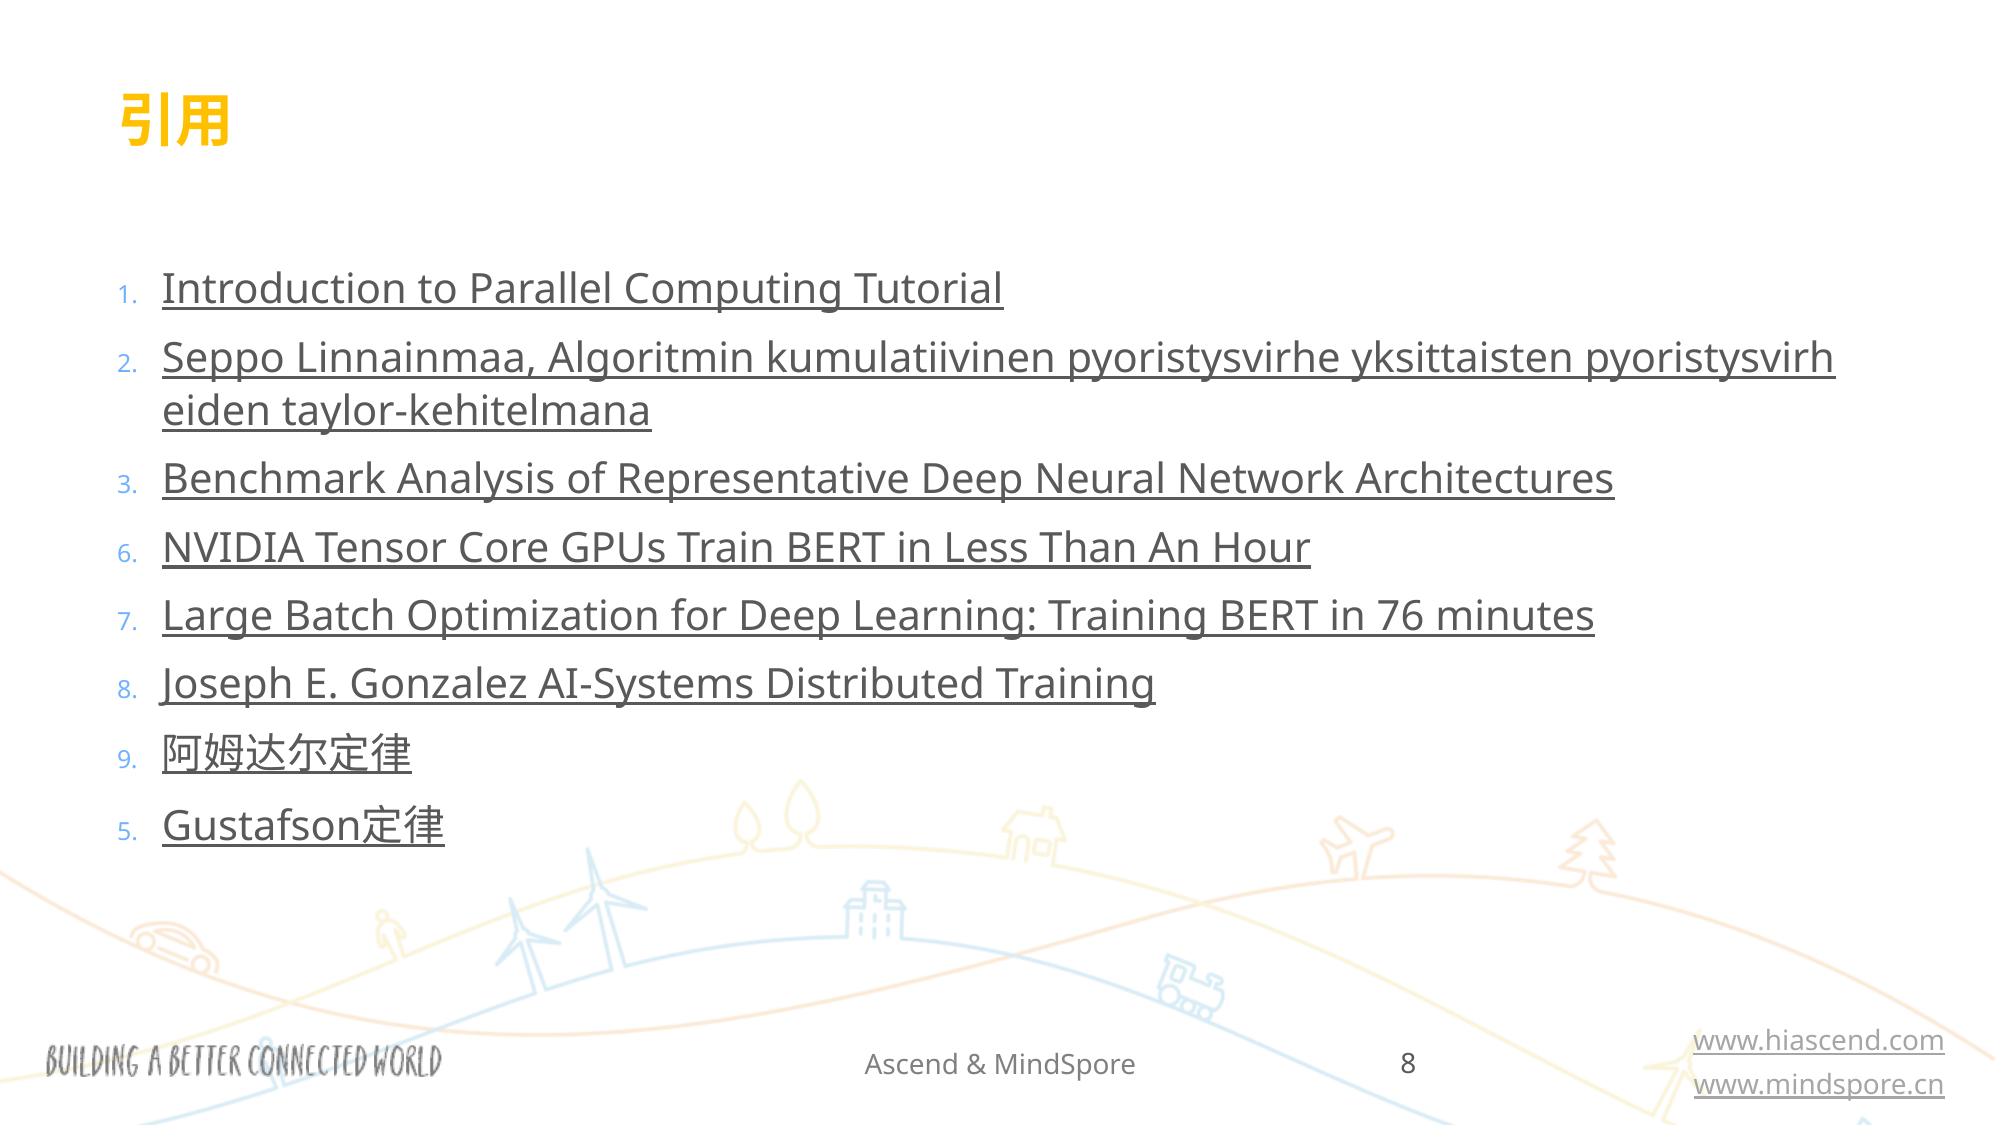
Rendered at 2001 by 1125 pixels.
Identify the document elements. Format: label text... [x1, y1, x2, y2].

picture [23, 1023, 468, 1105]
list Introduction to Parallel Computing Tutorial Seppo Linnainmaa, Algoritmin kumulatiivinen pyoristysvirhe yksittaisten pyoristysvirheiden taylor-kehitelmana Benchmark Analysis of Representative Deep Neural Network Architectures NVIDIA Tensor Core GPUs Train BERT in Less Than An Hour Large Batch Optimization for Deep Learning: Training BERT in 76 minutes Joseph E. Gonzalez AI-Systems Distributed Training 阿姆达尔定律 Gustafson定律 [102, 243, 1863, 986]
title 引用 [102, 76, 1863, 173]
